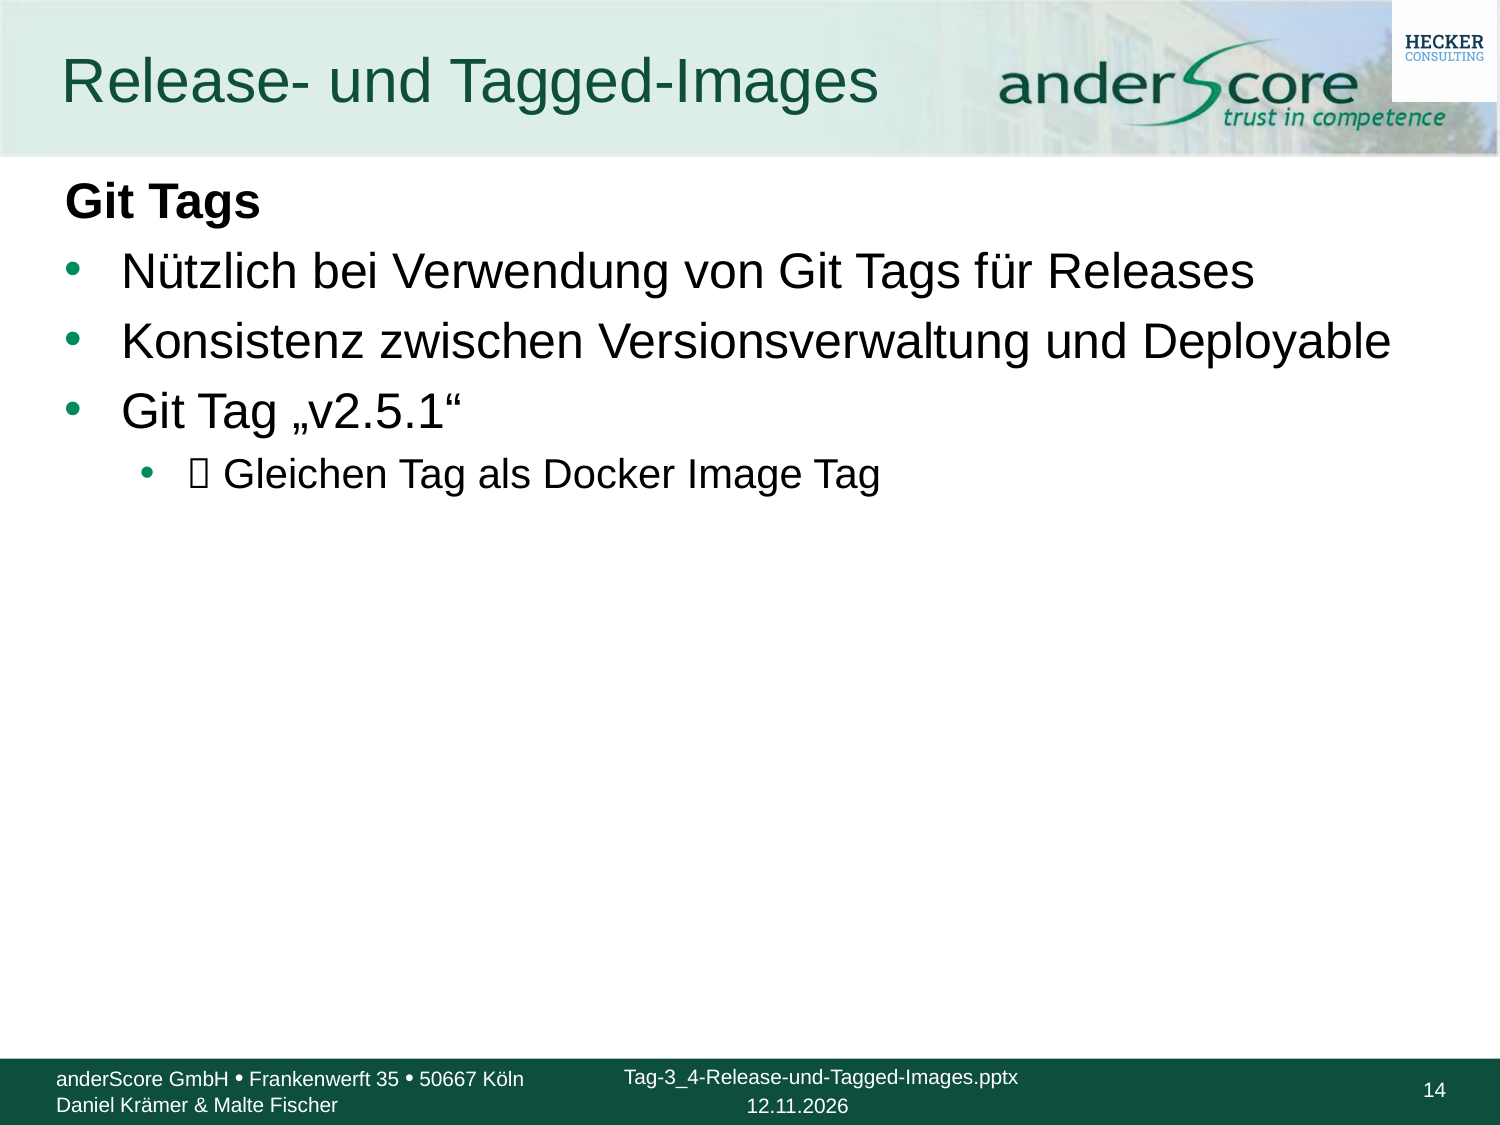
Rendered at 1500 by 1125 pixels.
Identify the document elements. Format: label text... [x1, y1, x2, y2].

title Release- und Tagged-Images [46, 24, 959, 141]
list Git Tags Nützlich bei Verwendung von Git Tags für Releases Konsistenz zwischen Versionsverwaltung und Deployable Git Tag „v2.5.1“  Gleichen Tag als Docker Image Tag [49, 160, 1447, 1047]
picture [0, 0, 1500, 157]
